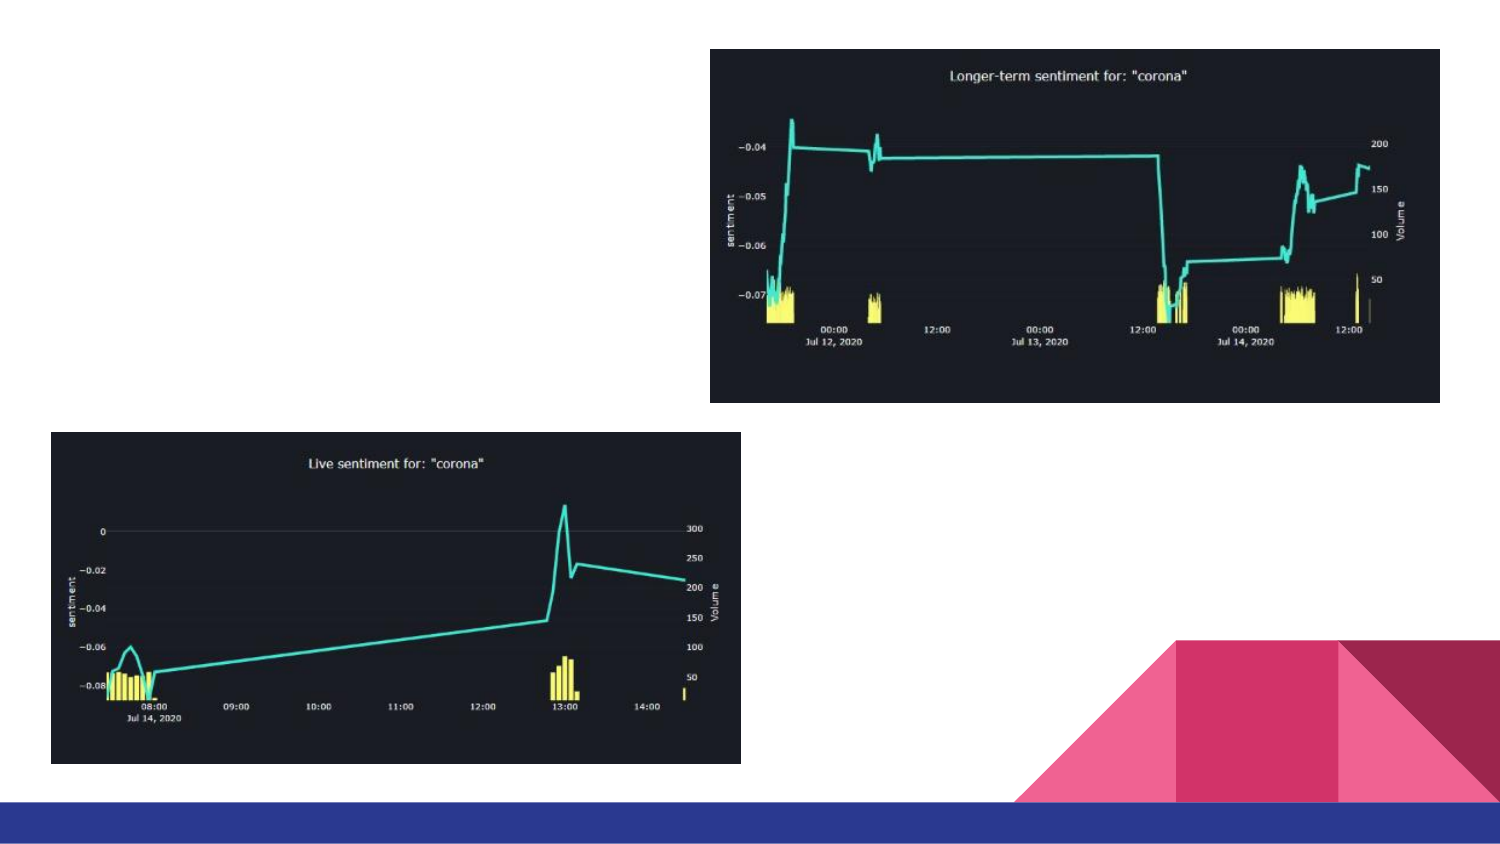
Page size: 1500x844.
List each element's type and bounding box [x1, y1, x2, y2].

picture [709, 49, 1441, 403]
picture [50, 431, 741, 764]
